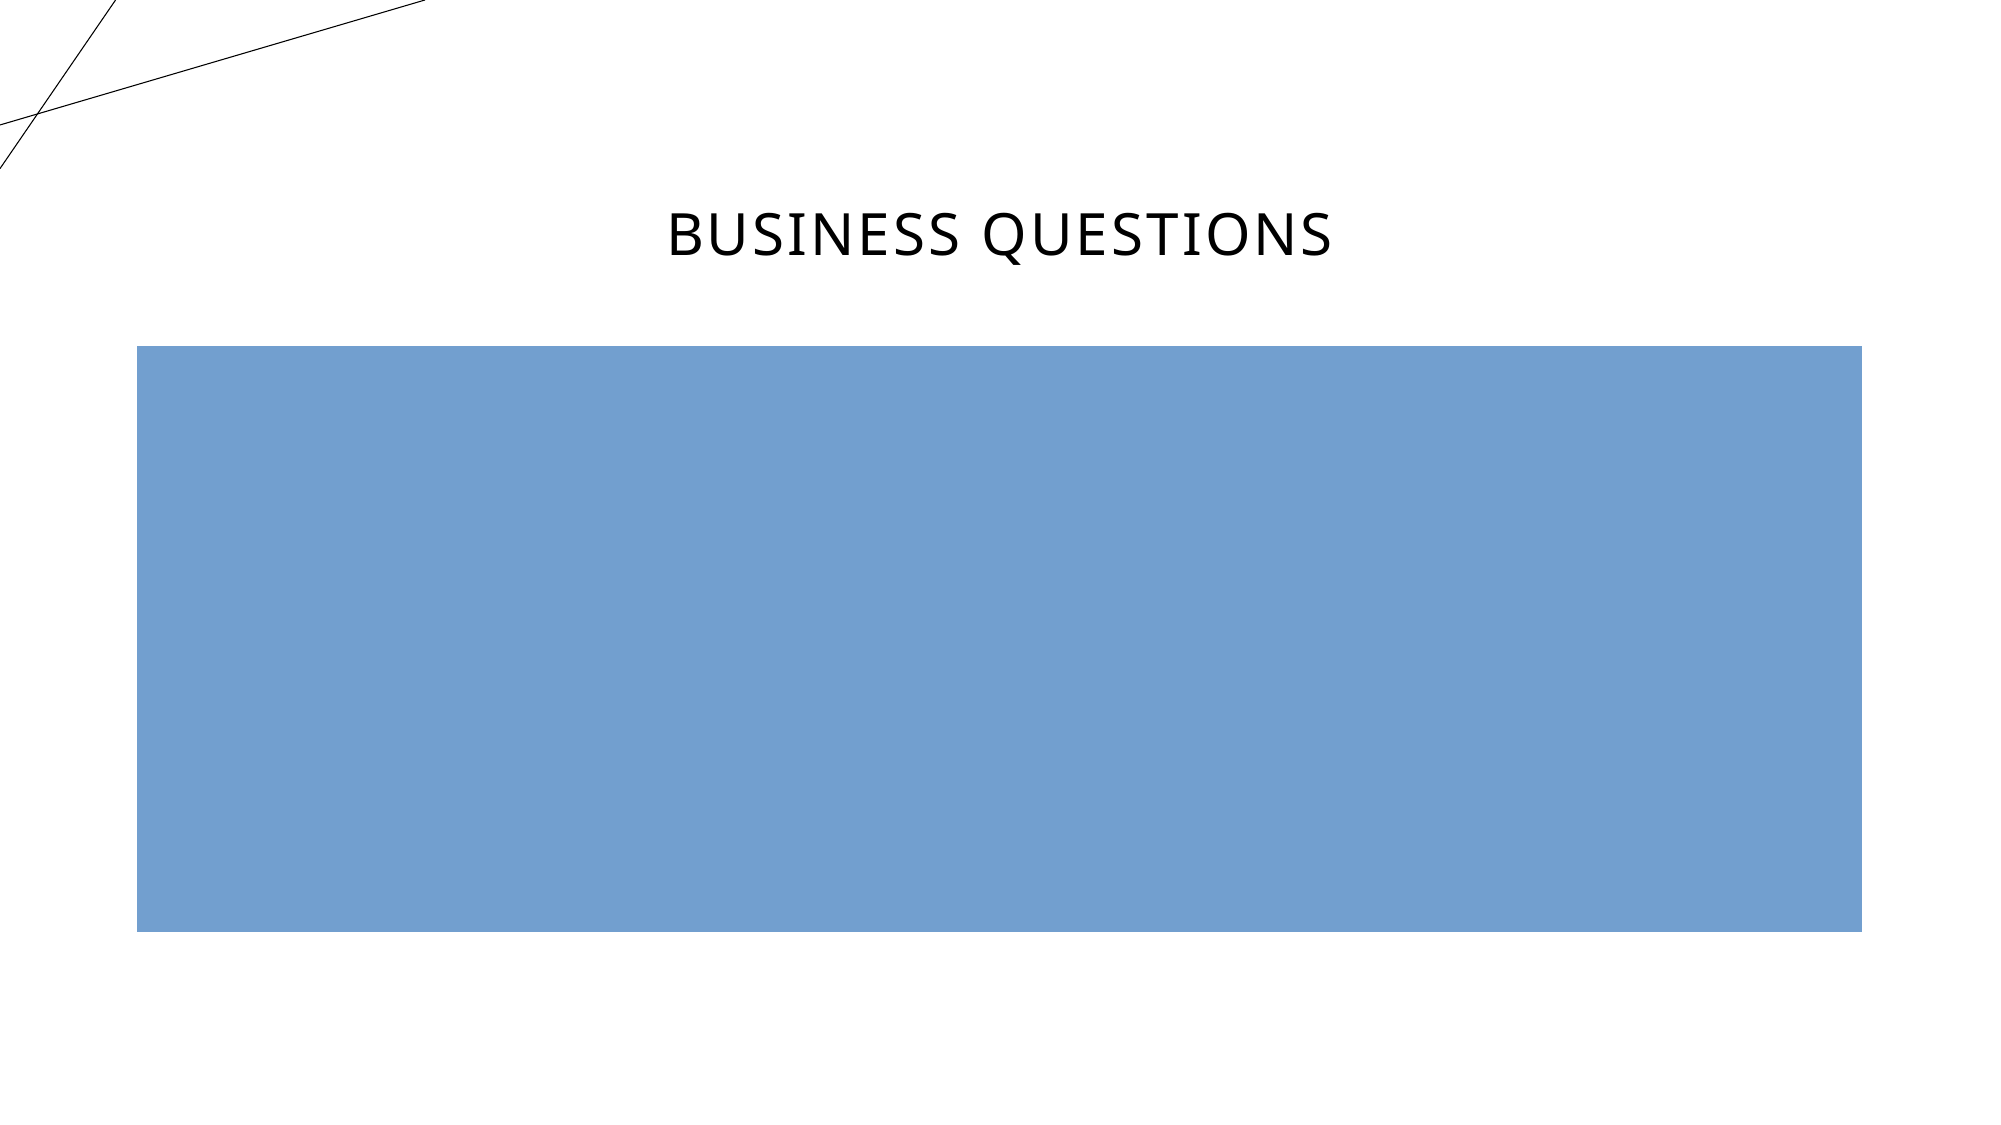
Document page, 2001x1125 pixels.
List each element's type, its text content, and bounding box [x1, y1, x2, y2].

title Business questions [137, 57, 1863, 276]
